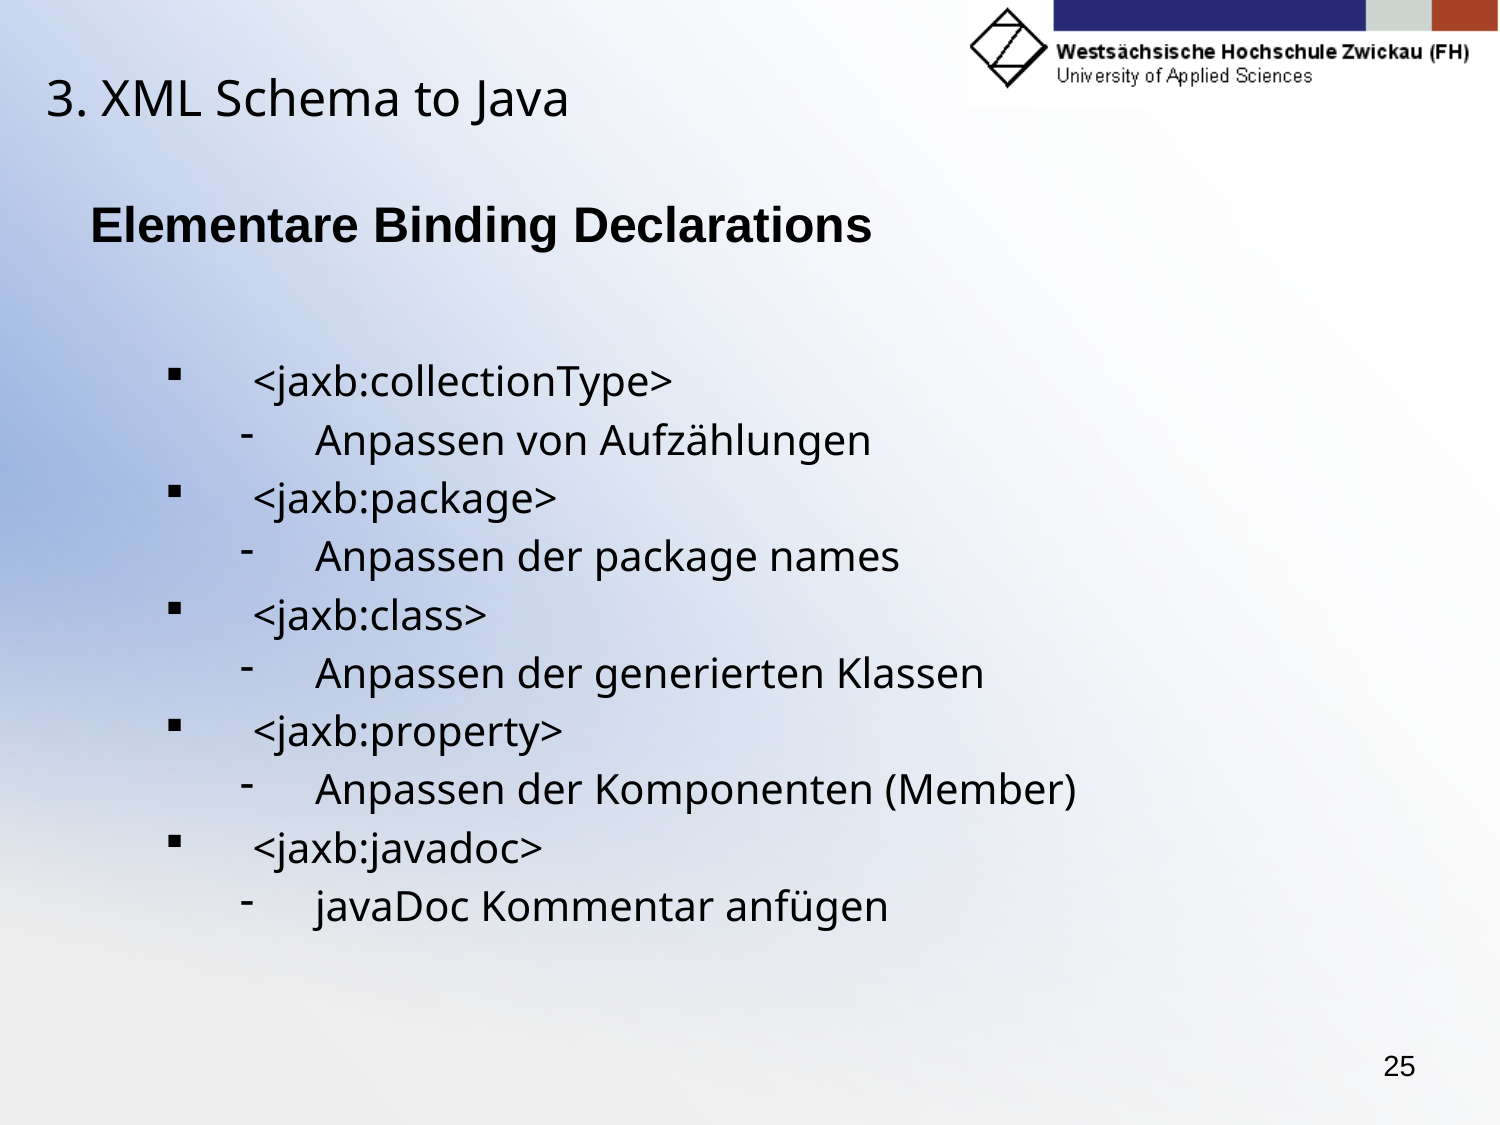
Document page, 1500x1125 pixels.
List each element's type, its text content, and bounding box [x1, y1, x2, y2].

list Elementare Binding Declarations <jaxb:collectionType> Anpassen von Aufzählungen <jaxb:package> Anpassen der package names <jaxb:class> Anpassen der generierten Klassen <jaxb:property> Anpassen der Komponenten (Member) <jaxb:javadoc> javaDoc Kommentar anfügen [74, 184, 1337, 985]
slide_number 25 [1080, 1039, 1431, 1118]
picture [0, 0, 1500, 1125]
title 3. XML Schema to Java [46, 58, 1006, 151]
